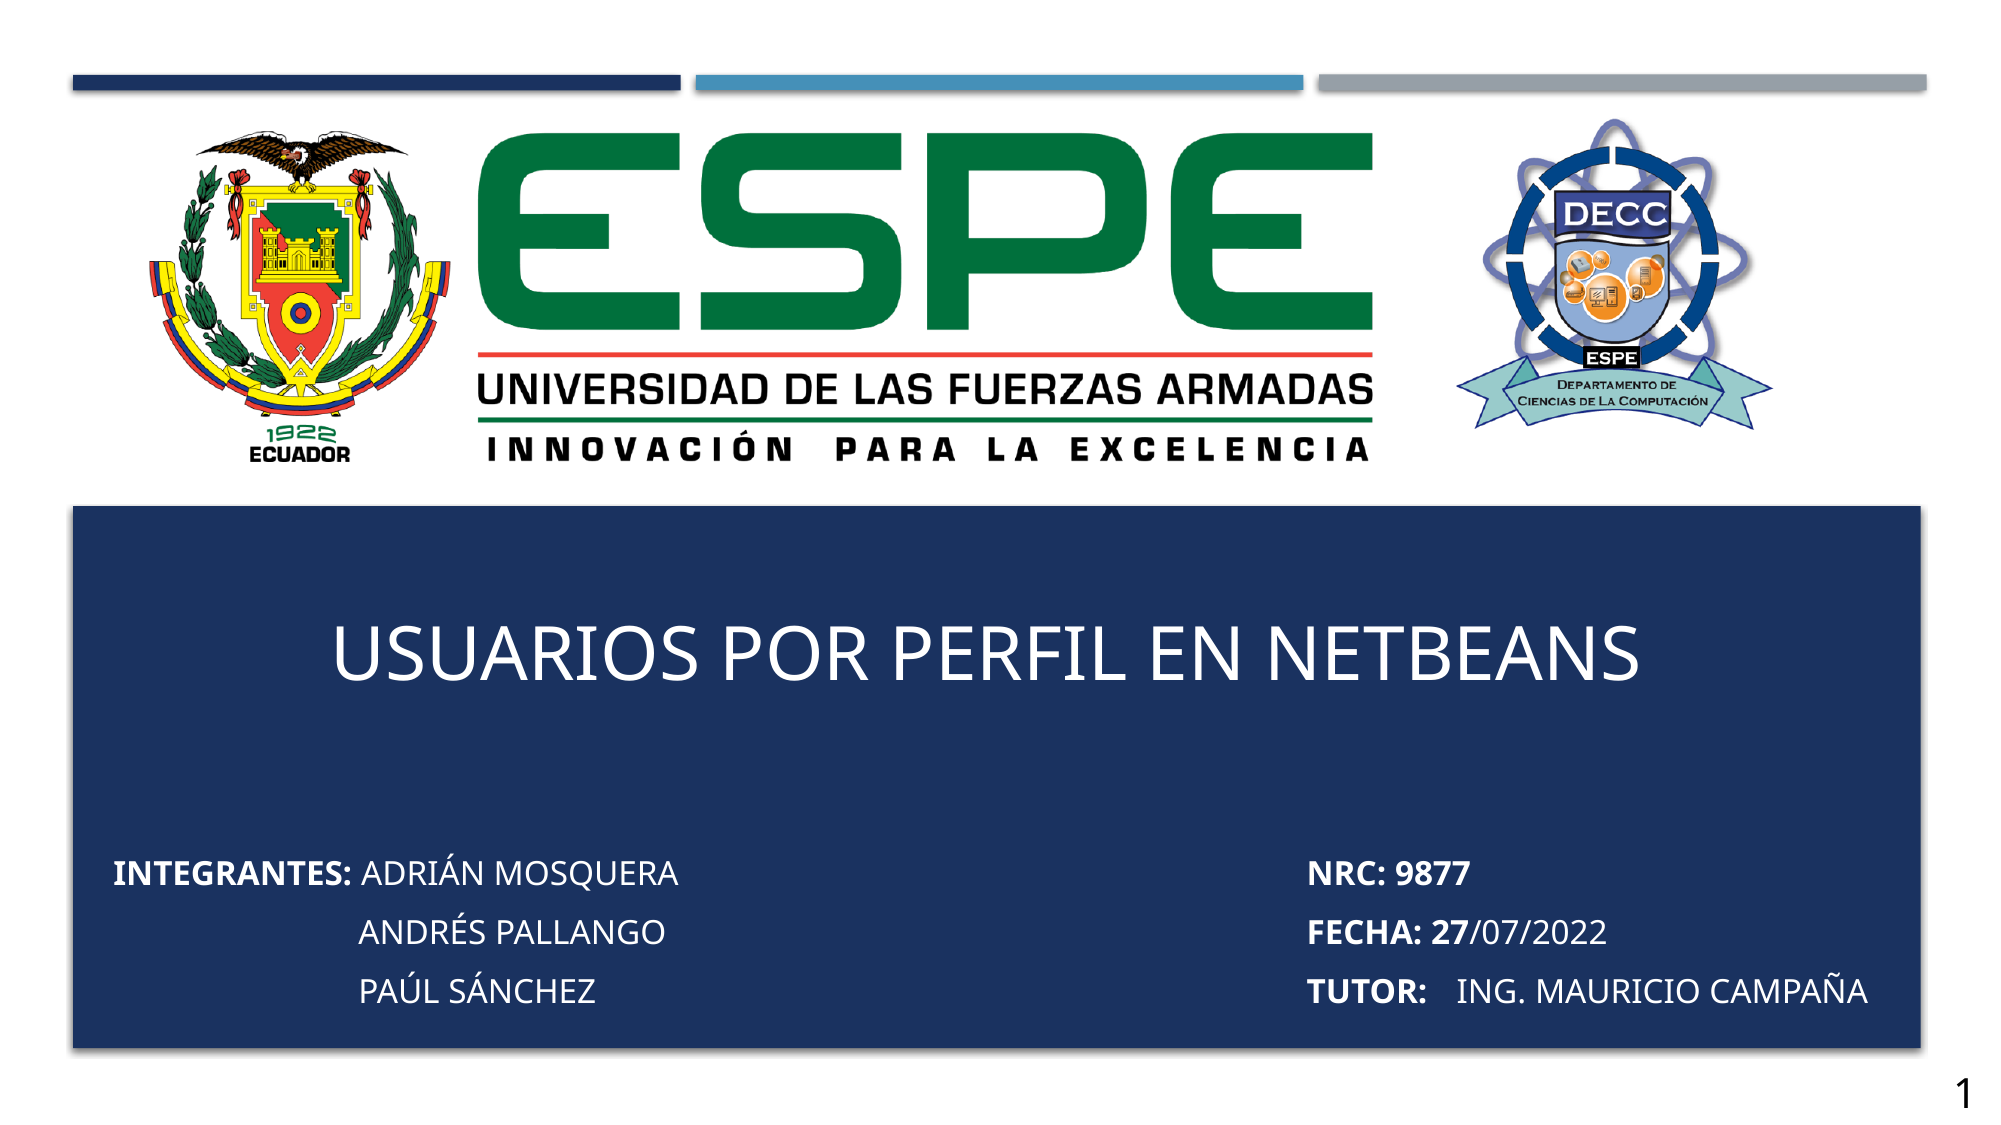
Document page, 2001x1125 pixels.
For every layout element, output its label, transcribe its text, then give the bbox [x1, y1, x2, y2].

text_box 1 [1938, 1059, 2000, 1125]
picture [51, 116, 1964, 478]
subtitle Integrantes: ADRIÁN MOSQUERA ANDRÉS PALLANGO PAÚL SÁNCHEZ [98, 844, 875, 1048]
title USUARIOS POR PERFIL EN NETBEANS [84, 591, 1889, 704]
text_box NRC: 9877 FECHA: 27/07/2022 TUTOR: Ing. Mauricio Campaña [1291, 844, 1902, 1062]
